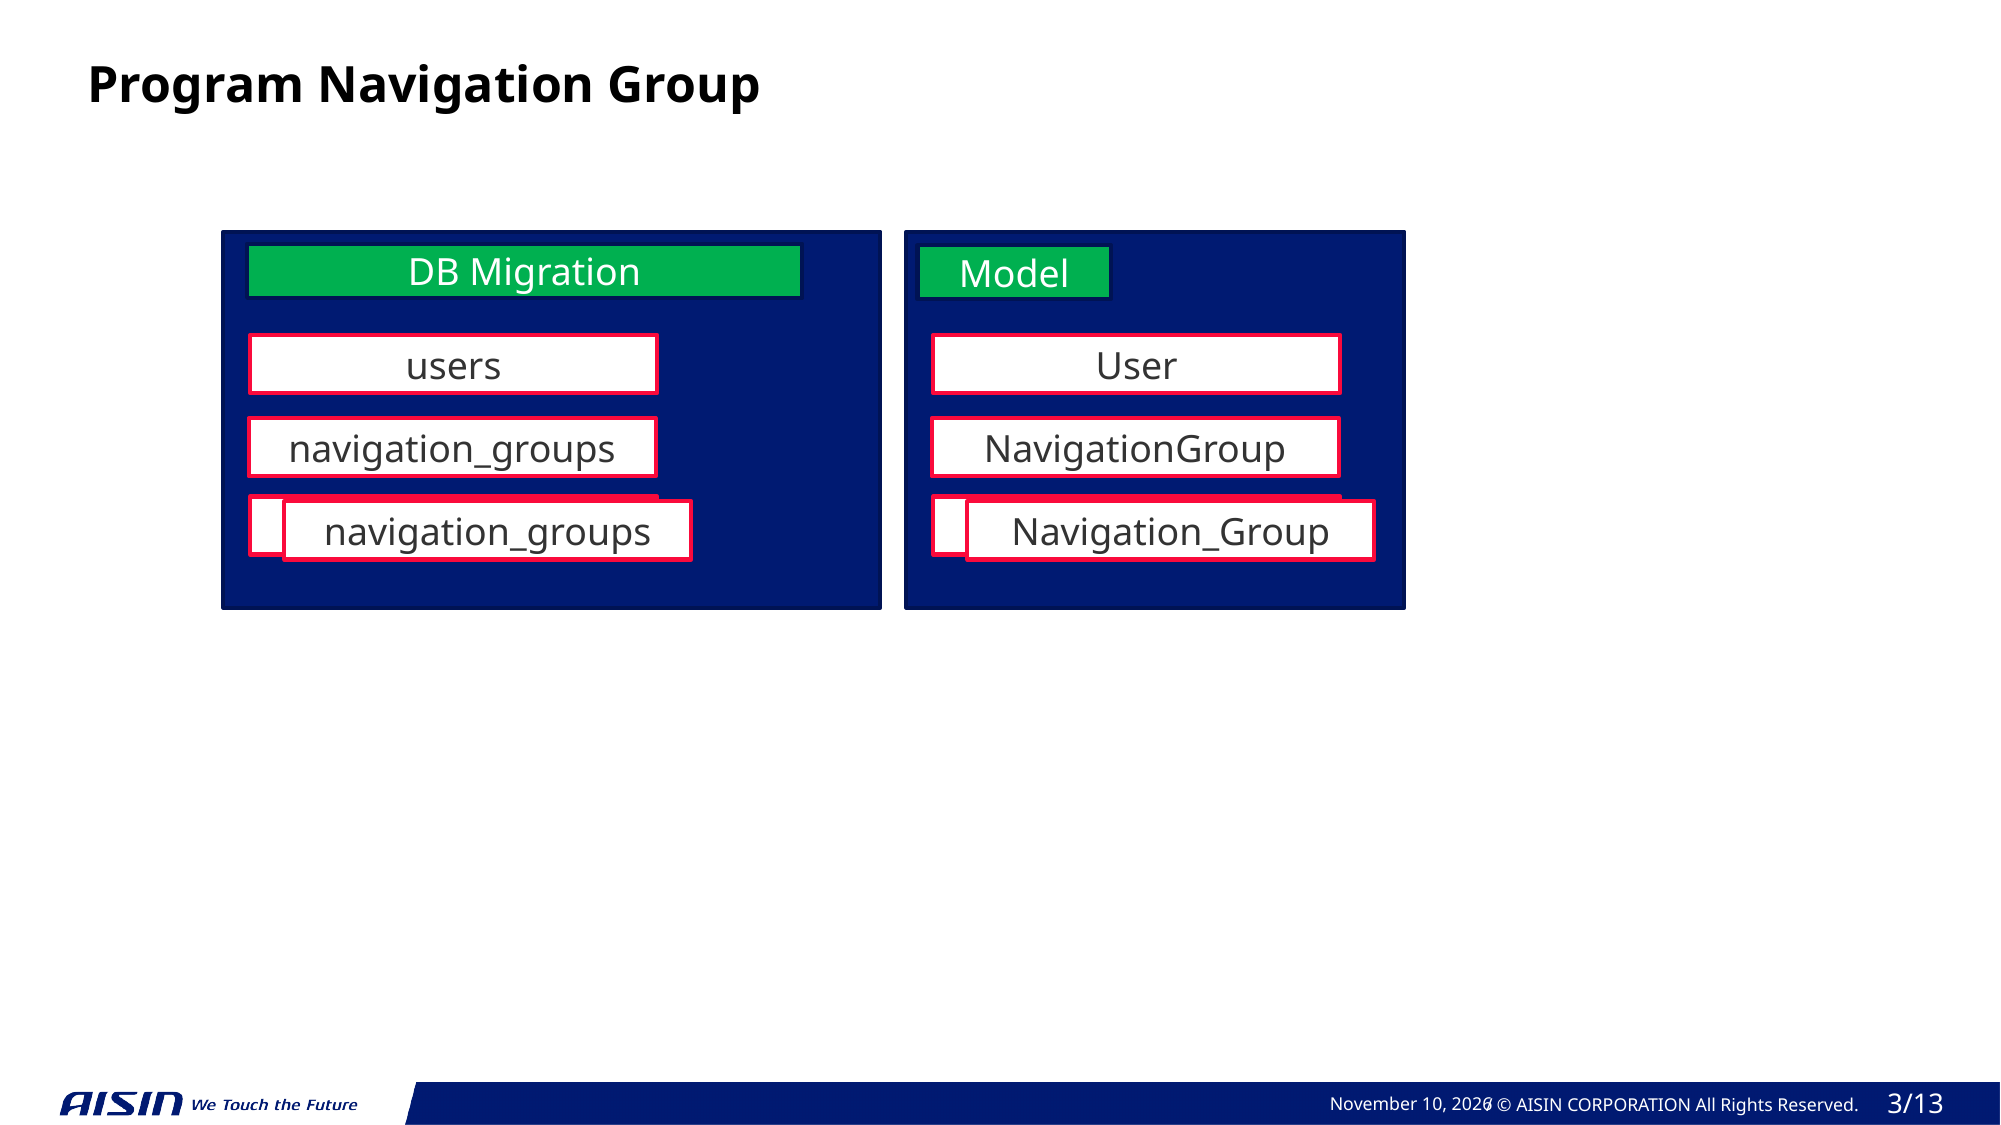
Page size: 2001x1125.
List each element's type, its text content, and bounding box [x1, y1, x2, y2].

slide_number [1142, 1093, 1508, 1116]
text_box [904, 230, 1406, 610]
text_box [248, 494, 659, 557]
picture [0, 1082, 2000, 1125]
text_box users [248, 333, 659, 395]
list Program Navigation Group [72, 44, 1934, 103]
text_box DB Migration [245, 242, 804, 300]
text_box Navigation_Group [965, 499, 1376, 562]
text_box navigation_groups [247, 416, 658, 478]
text_box [221, 230, 882, 610]
text_box Model [915, 243, 1113, 301]
text_box User [931, 333, 1342, 395]
text_box navigation_groups [282, 499, 693, 562]
text_box [931, 494, 1342, 557]
text_box NavigationGroup [930, 416, 1341, 478]
